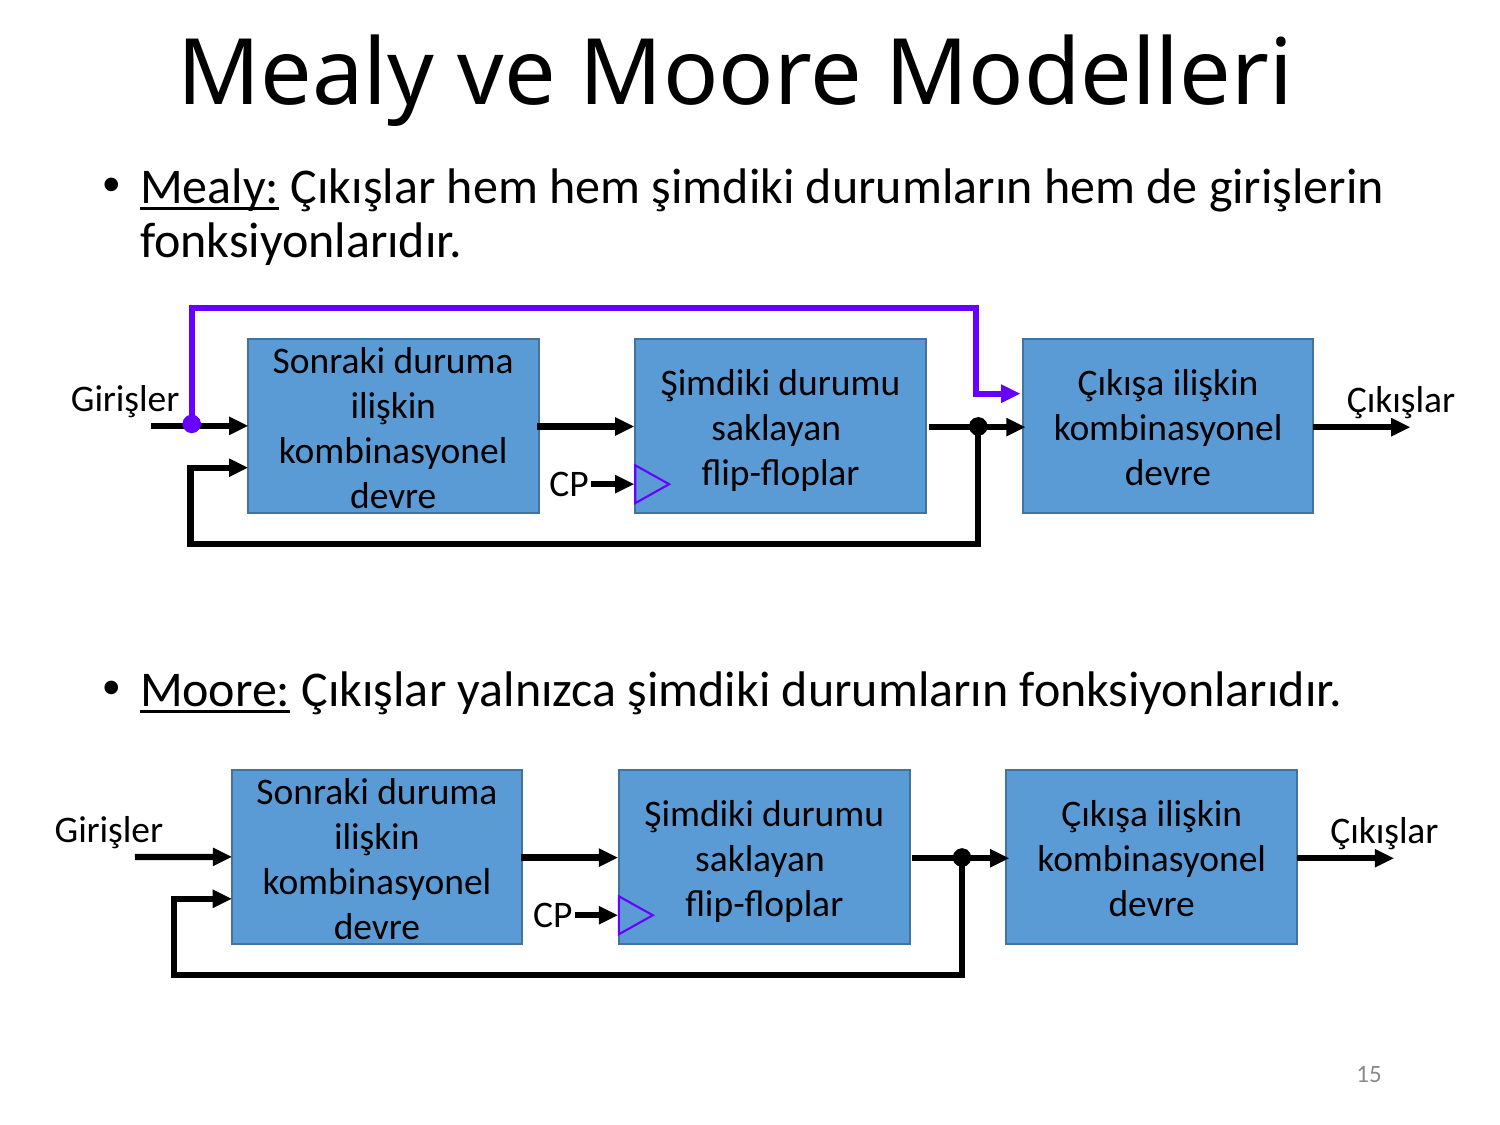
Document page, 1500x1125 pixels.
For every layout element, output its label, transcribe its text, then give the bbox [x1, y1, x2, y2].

list Mealy: Çıkışlar hem hem şimdiki durumların hem de girişlerin fonksiyonlarıdır. Moore: Çıkışlar yalnızca şimdiki durumların fonksiyonlarıdır. [87, 152, 1407, 307]
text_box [55, 307, 1471, 544]
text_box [39, 770, 1455, 975]
title Mealy ve Moore Modelleri [162, 12, 1466, 138]
list Mealy: Çıkışlar hem hem şimdiki durumların hem de girişlerin fonksiyonlarıdır. Moore: Çıkışlar yalnızca şimdiki durumların fonksiyonlarıdır. [87, 544, 1407, 770]
slide_number 15 [1059, 1042, 1397, 1103]
